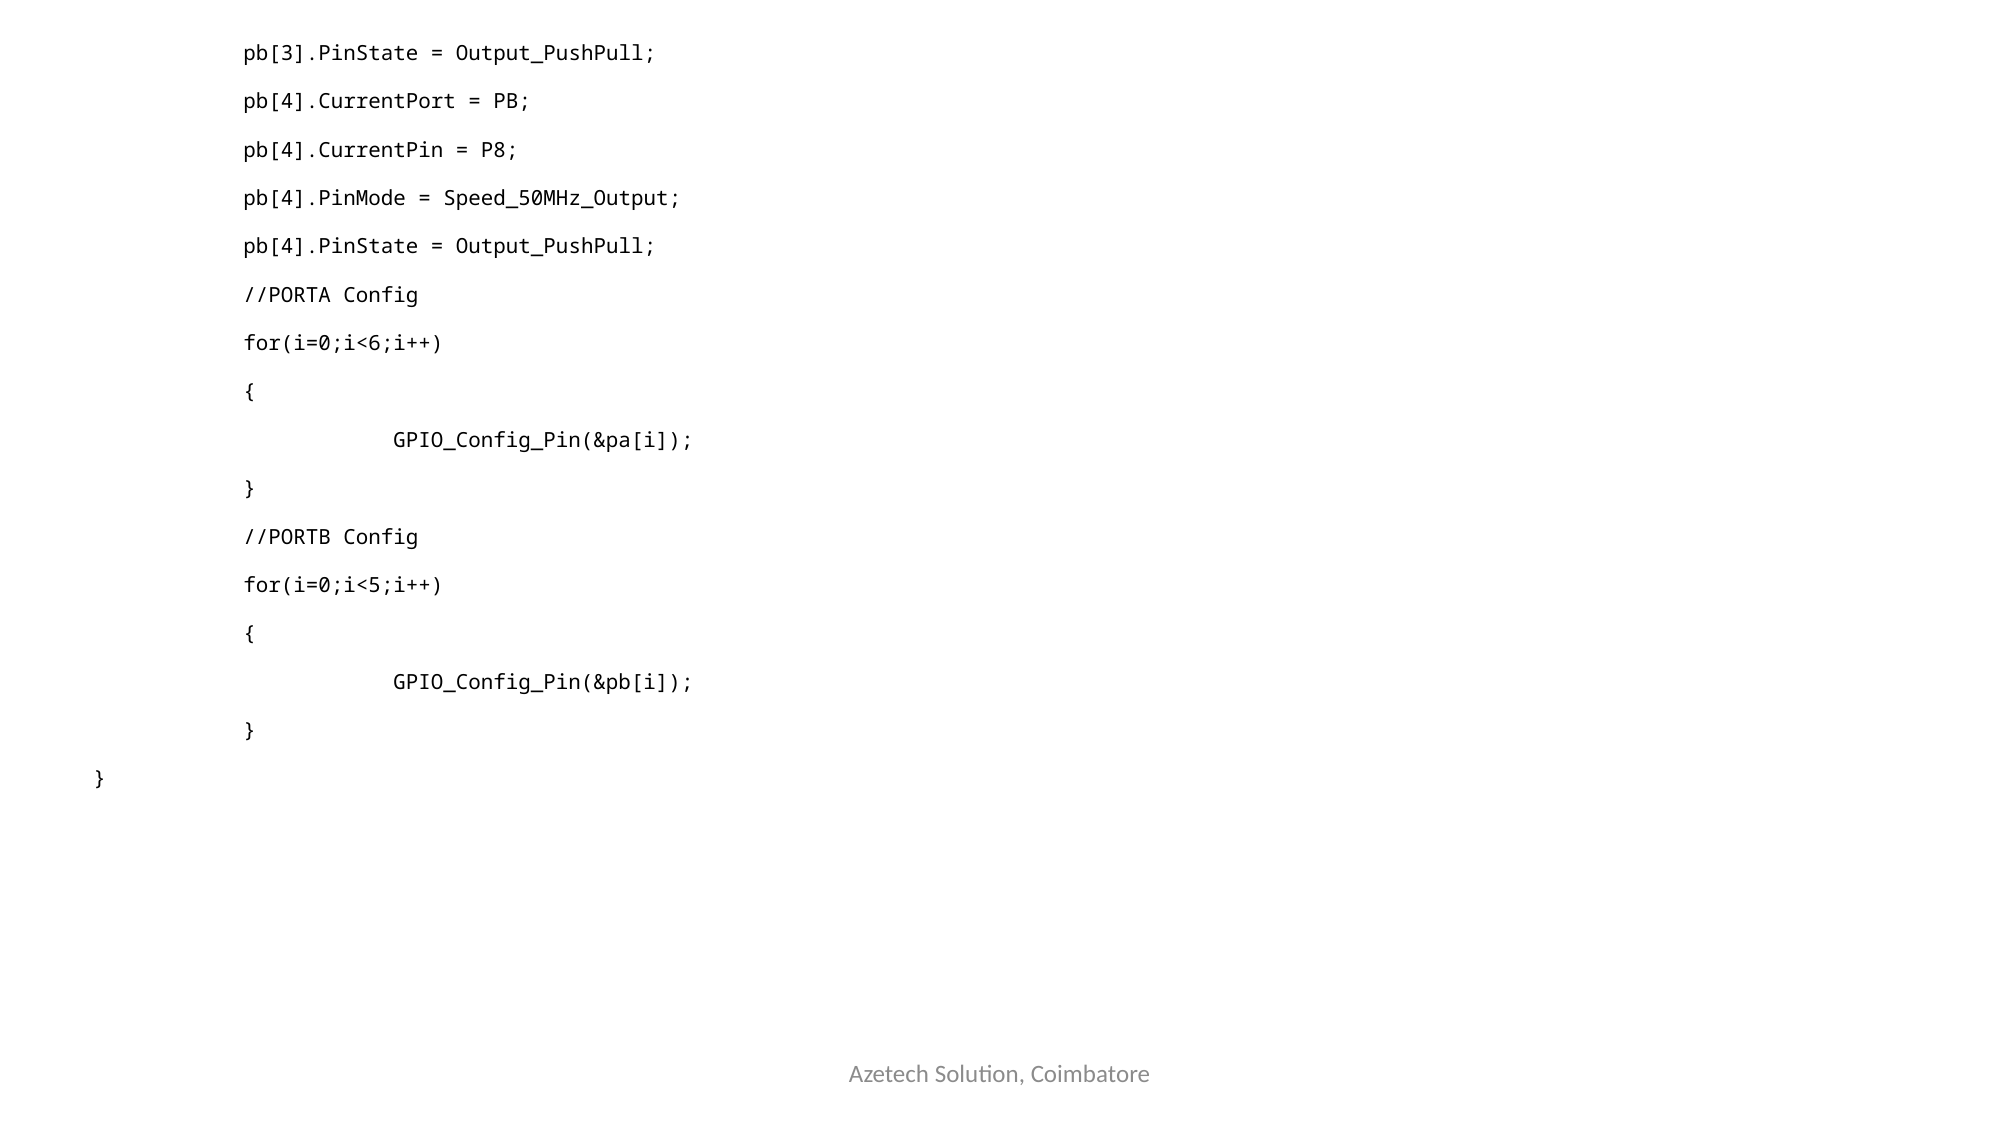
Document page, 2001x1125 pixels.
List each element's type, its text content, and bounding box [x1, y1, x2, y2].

list pb[3].PinState = Output_PushPull; pb[4].CurrentPort = PB; pb[4].CurrentPin = P8; pb[4].PinMode = Speed_50MHz_Output; pb[4].PinState = Output_PushPull; //PORTA Config for(i=0;i<6;i++) { GPIO_Config_Pin(&pa[i]); } //PORTB Config for(i=0;i<5;i++) { GPIO_Config_Pin(&pb[i]); } } [78, 34, 1863, 1014]
footer Azetech Solution, Coimbatore [662, 1042, 1338, 1103]
